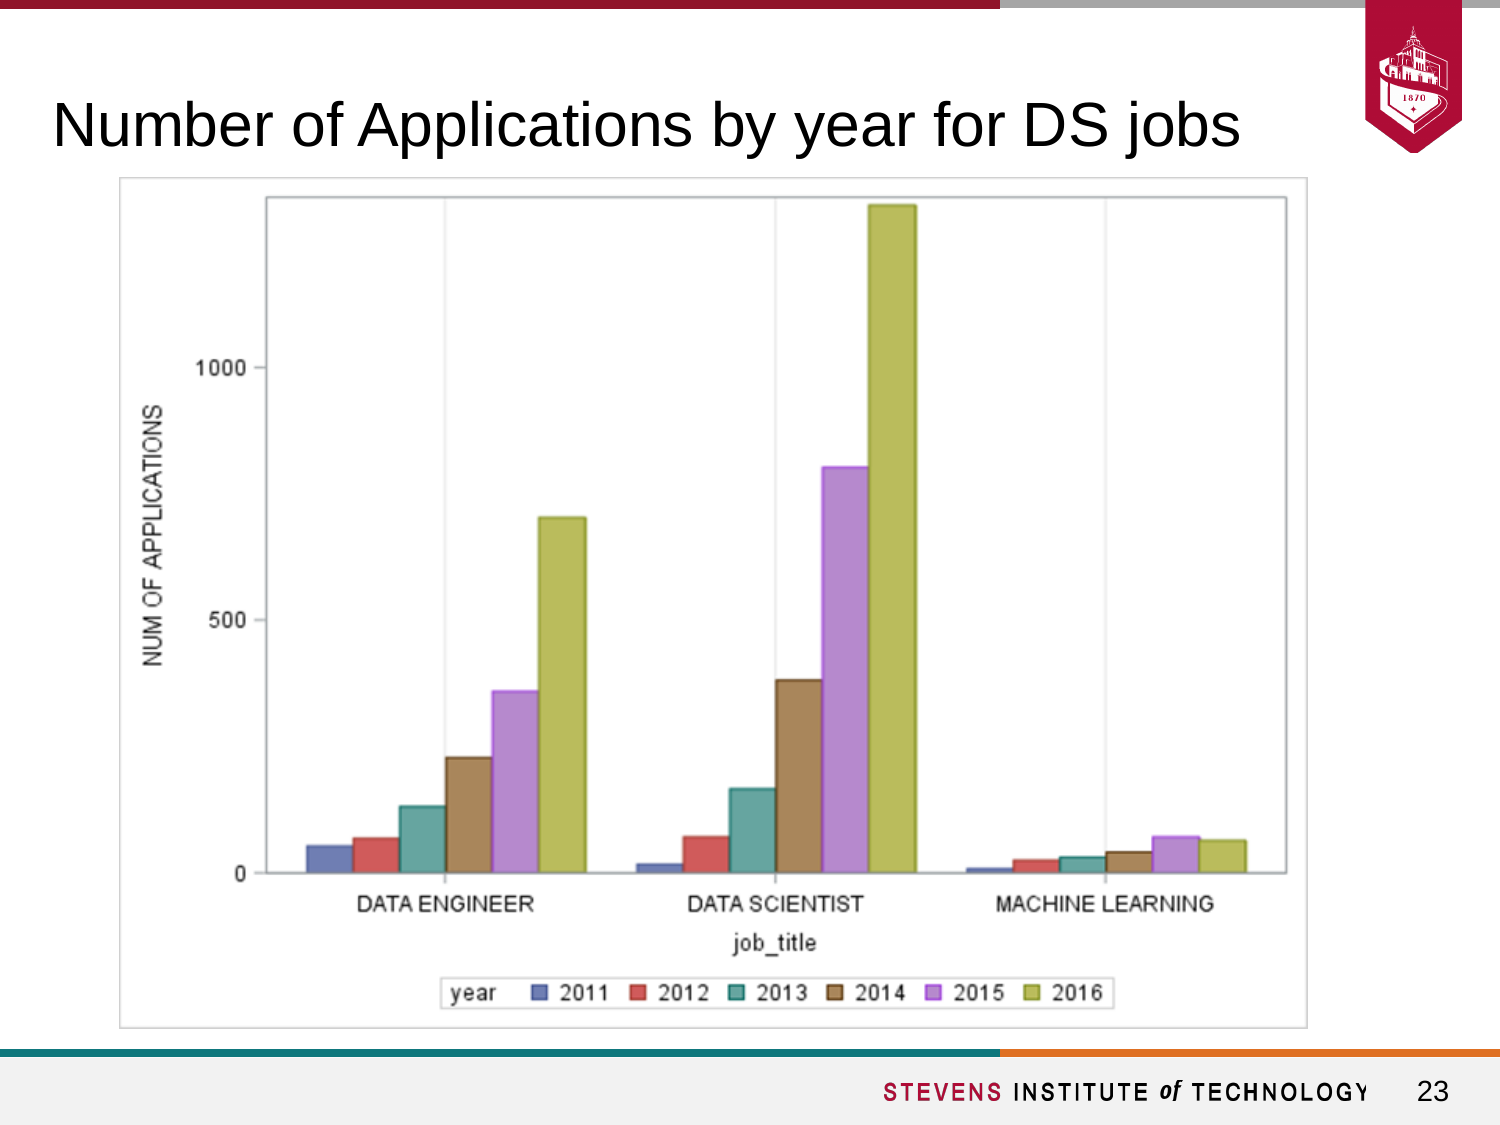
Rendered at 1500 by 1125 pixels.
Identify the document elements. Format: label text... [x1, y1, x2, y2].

slide_number ‹#› [1401, 1059, 1481, 1120]
picture [884, 1080, 1366, 1101]
picture [119, 177, 1308, 1030]
title Number of Applications by year for DS jobs [37, 68, 1391, 157]
picture [1365, 0, 1462, 153]
